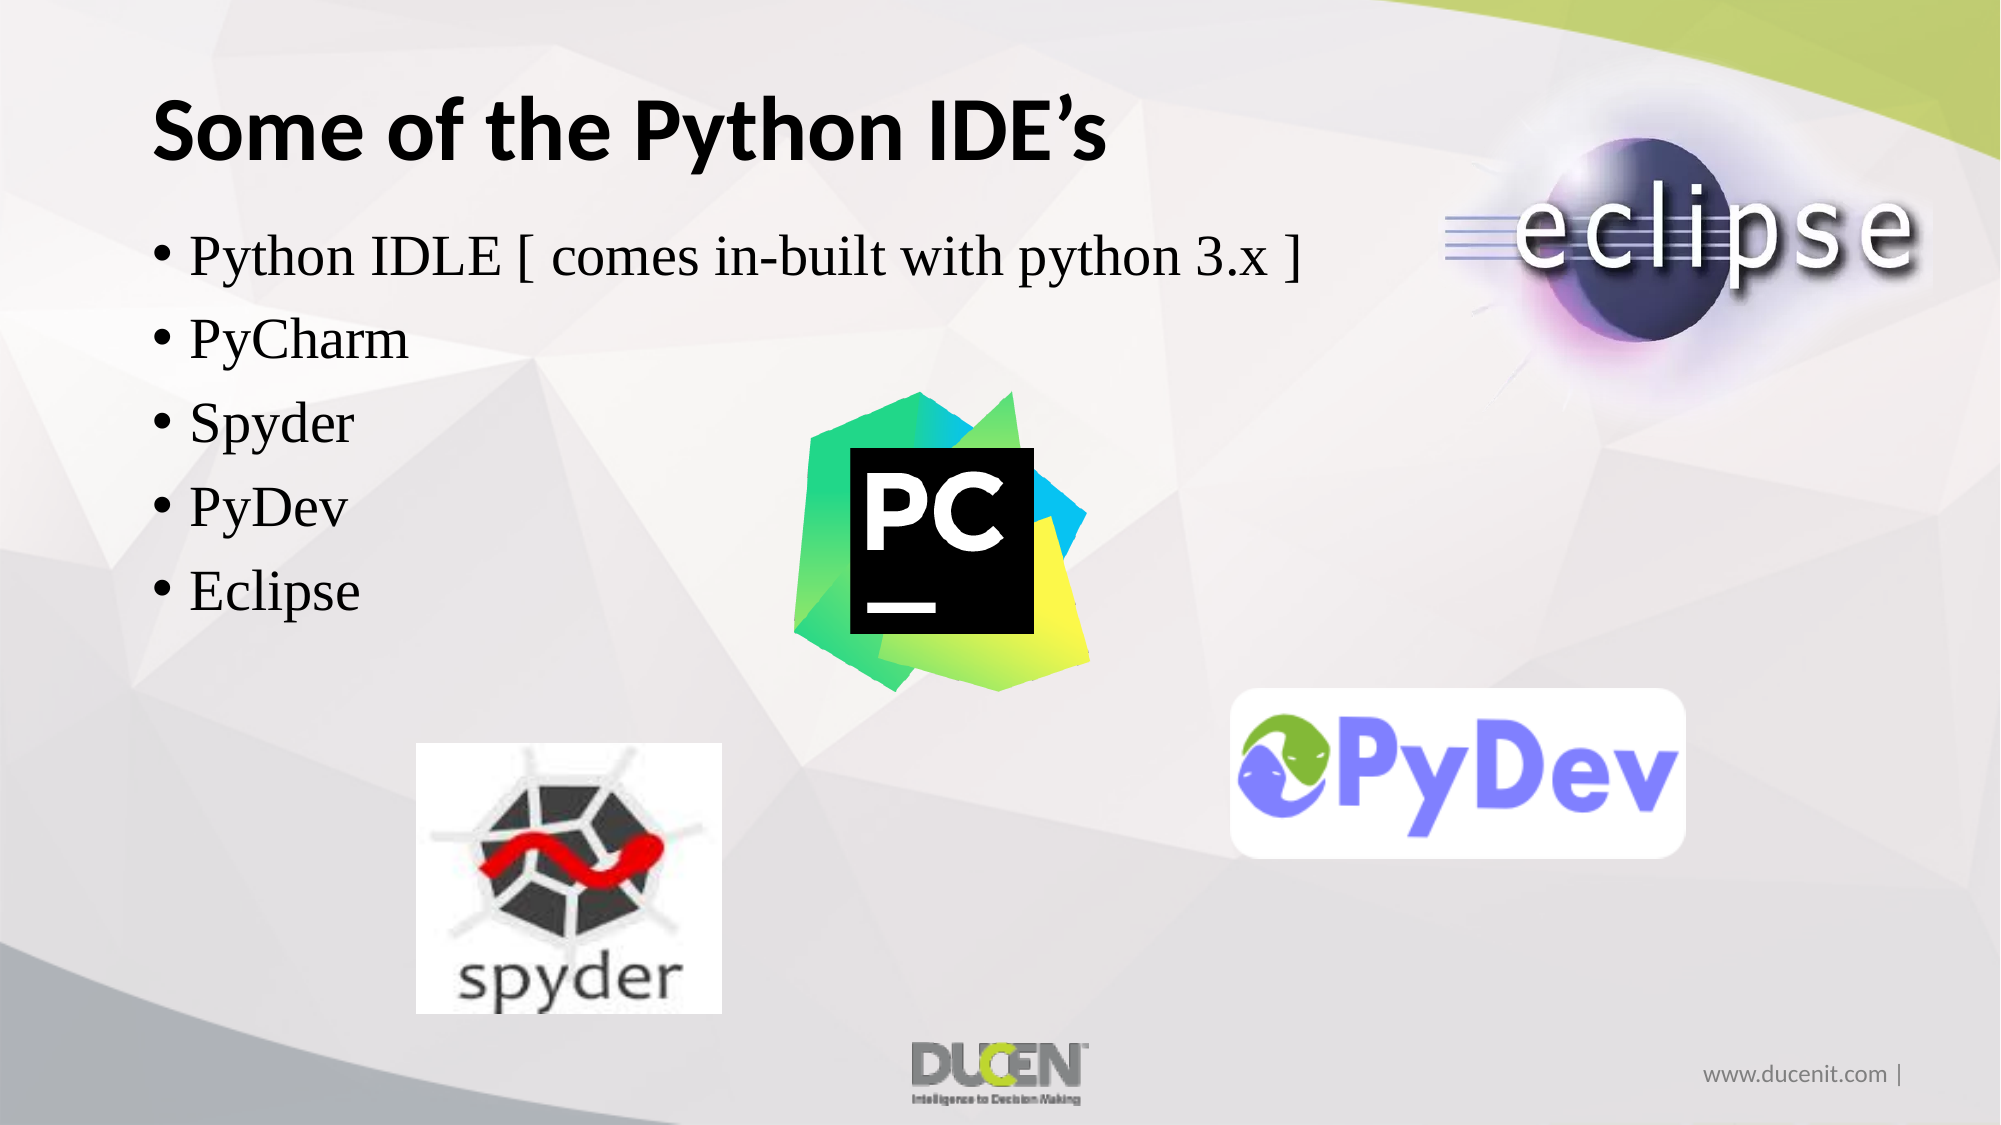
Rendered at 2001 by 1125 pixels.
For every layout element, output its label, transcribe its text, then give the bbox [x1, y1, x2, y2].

list Python IDLE [ comes in-built with python 3.x ] PyCharm Spyder PyDev Eclipse [137, 217, 1863, 1014]
title Some of the Python IDE’s [137, 59, 1433, 202]
picture [0, 0, 2001, 1125]
